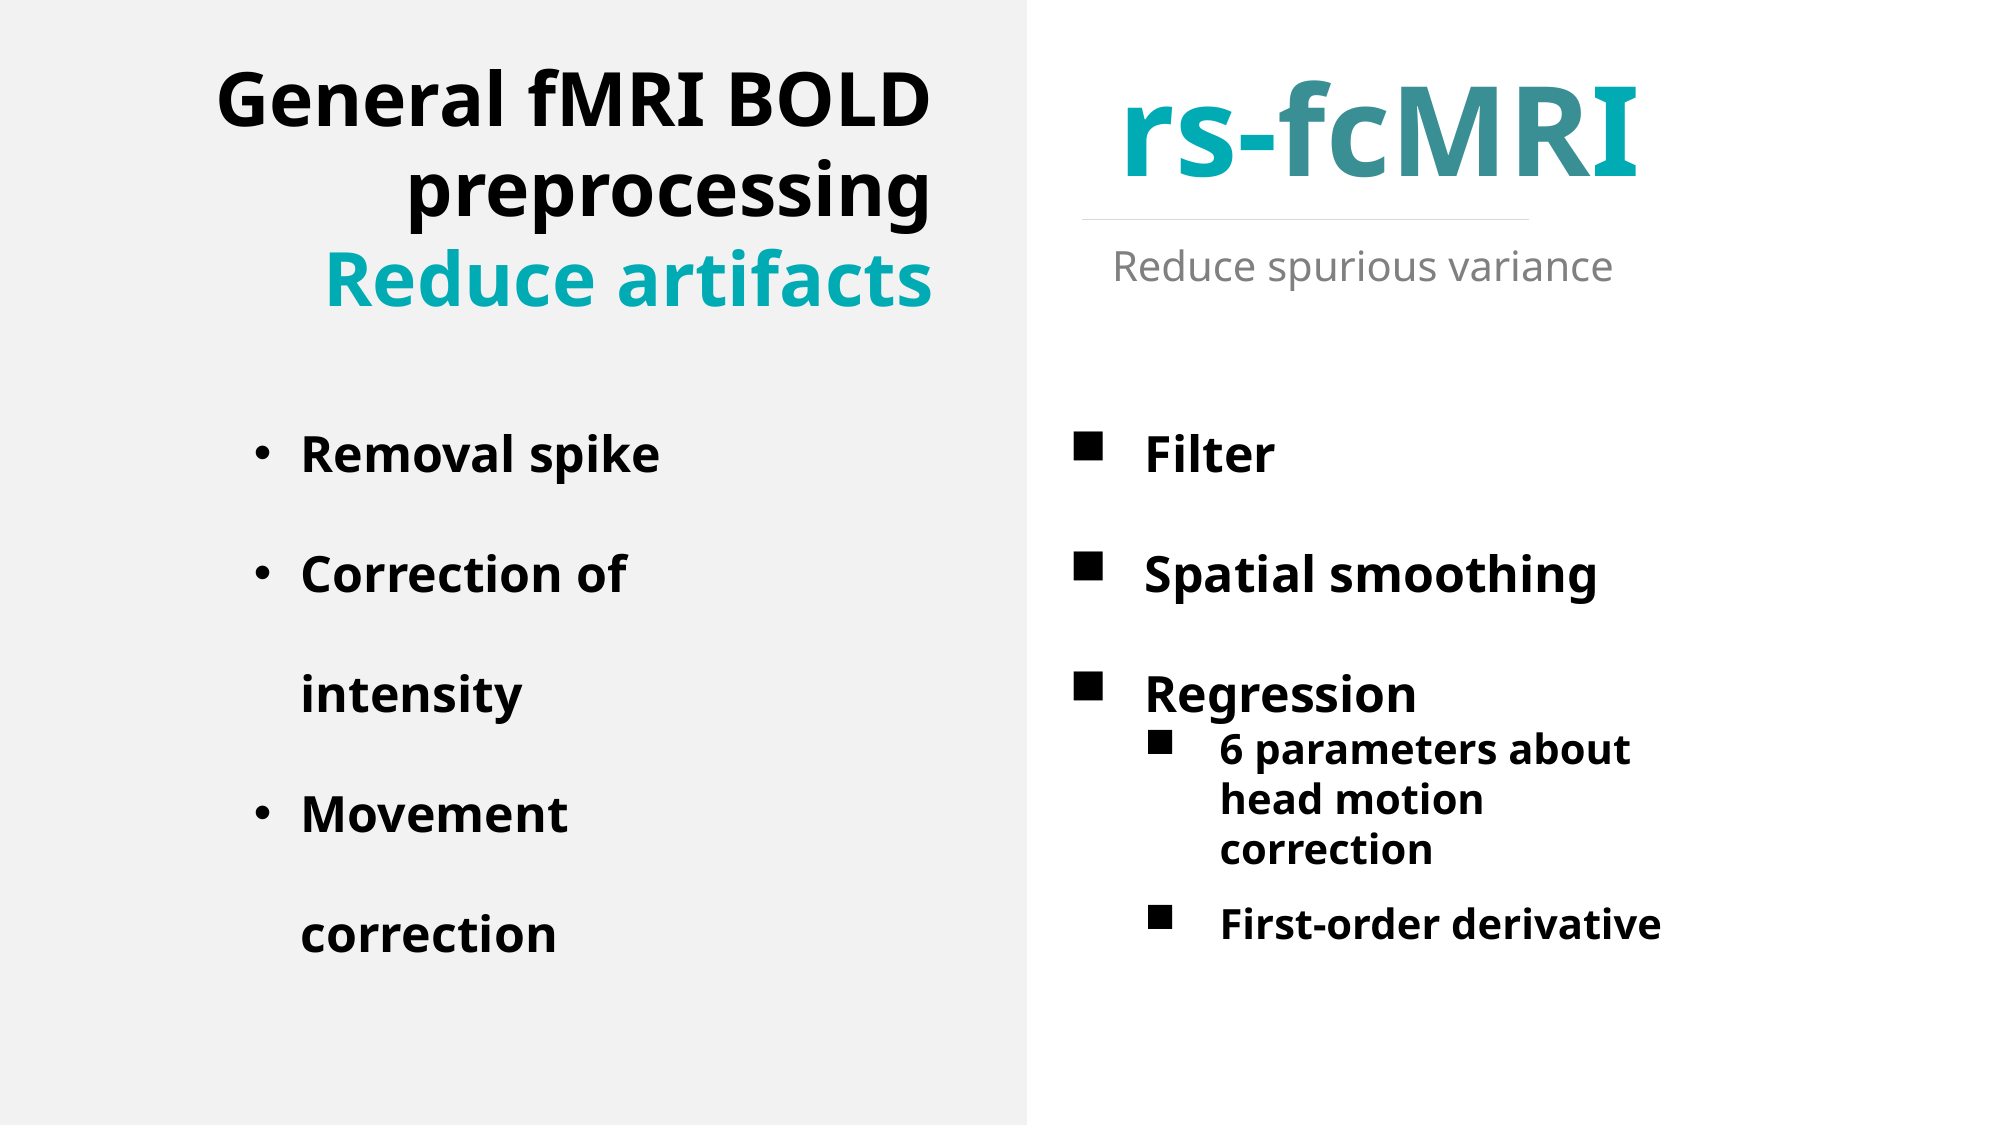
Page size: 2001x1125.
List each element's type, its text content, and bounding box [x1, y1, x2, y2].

text_box Removal spike Correction of intensity Movement correction [238, 354, 850, 970]
text_box Filter Spatial smoothing Regression 6 parameters about head motion correction First-order derivative [1054, 355, 1719, 955]
text_box Reduce spurious variance [1097, 231, 1630, 297]
text_box General fMRI BOLD preprocessing Reduce artifacts [199, 44, 949, 329]
text_box [0, 0, 1028, 1125]
text_box rs-fcMRI [1071, 44, 1655, 209]
